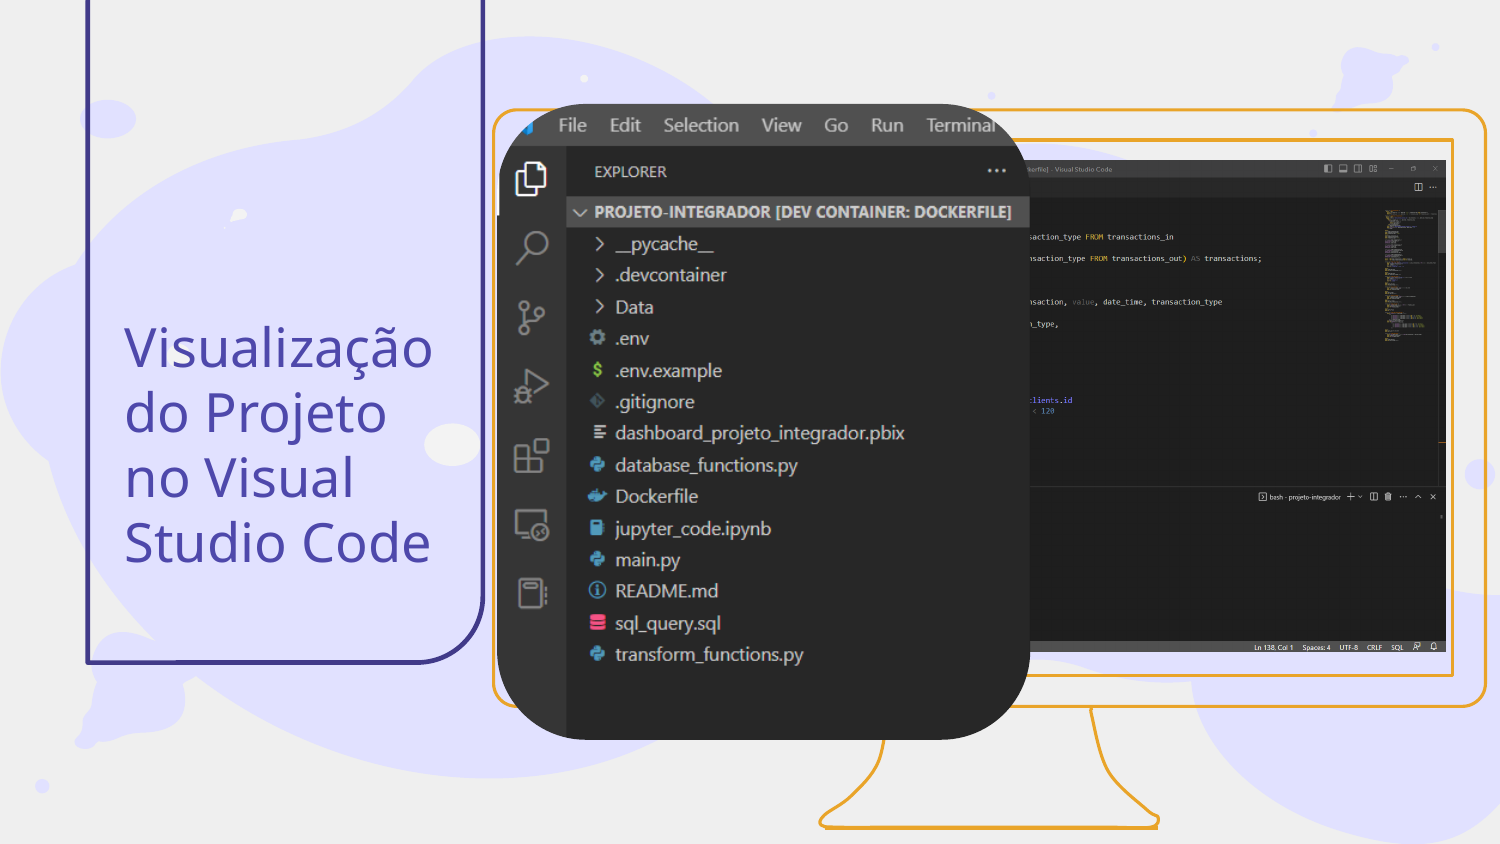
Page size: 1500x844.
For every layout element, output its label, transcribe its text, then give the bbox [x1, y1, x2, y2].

title Visualização do Projeto no Visual Studio Code [109, 146, 463, 588]
picture [496, 103, 1446, 740]
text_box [493, 109, 1486, 829]
